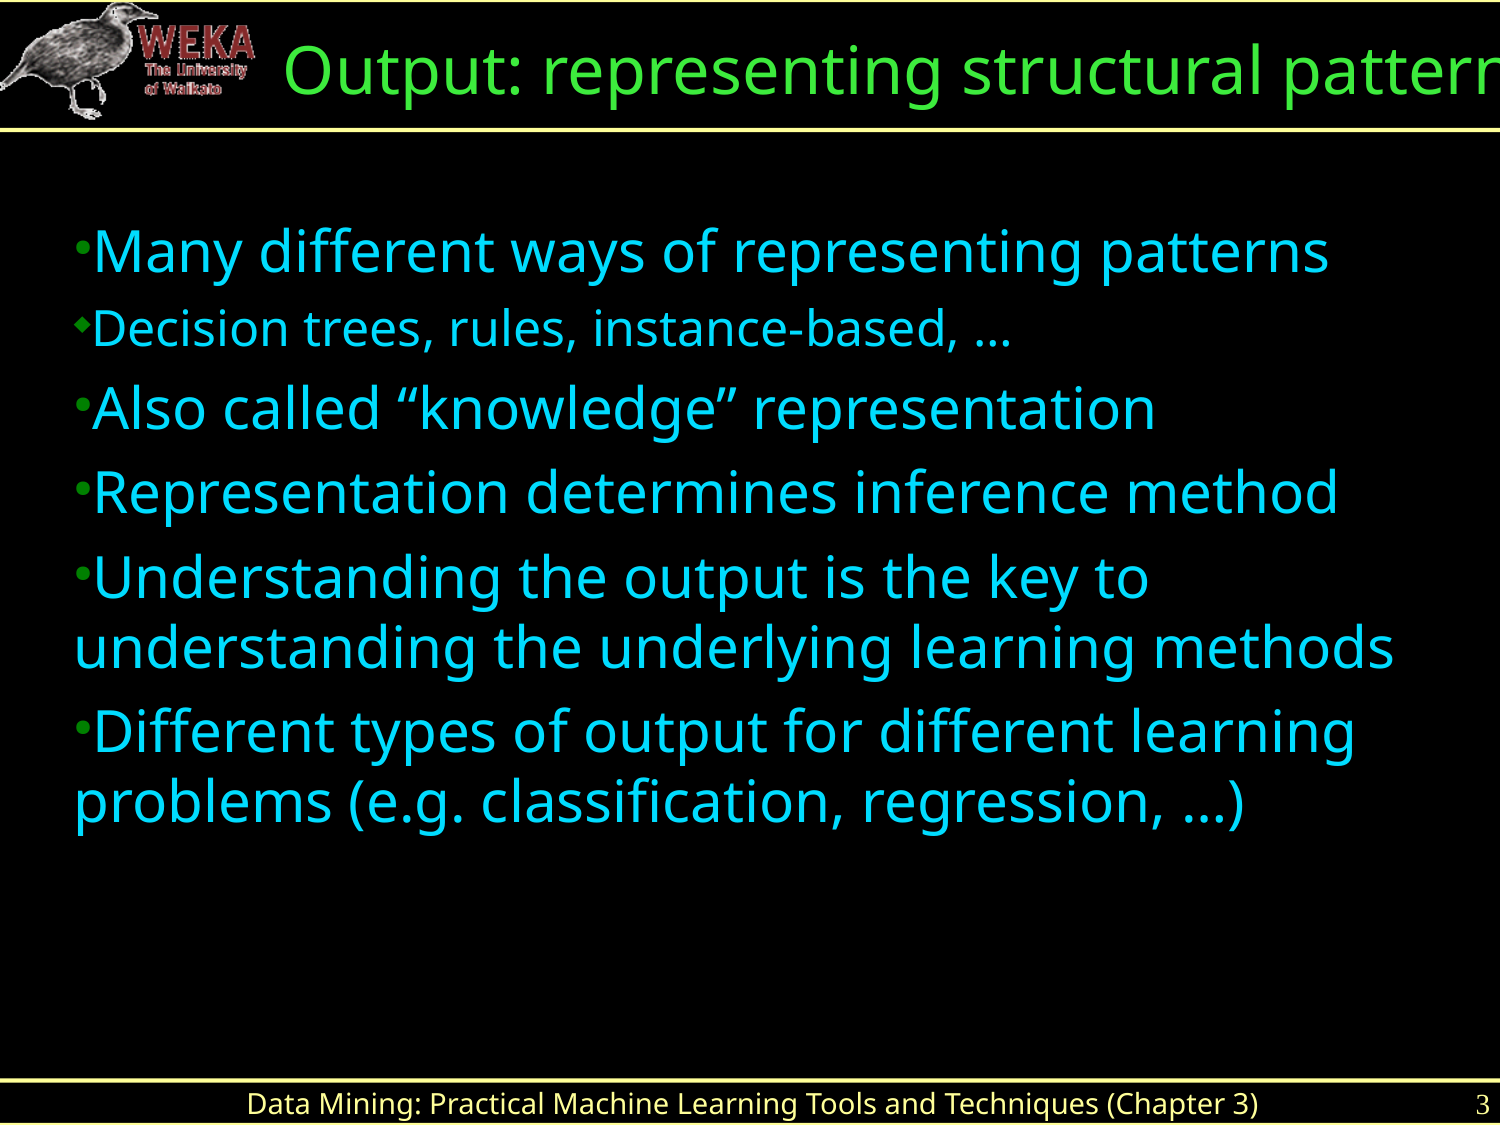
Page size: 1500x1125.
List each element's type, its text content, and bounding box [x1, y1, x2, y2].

text_box Many different ways of representing patterns Decision trees, rules, instance-based, … Also called “knowledge” representation Representation determines inference method Understanding the output is the key to understanding the underlying learning methods Different types of output for different learning problems (e.g. classification, regression, …) [58, 206, 1477, 842]
title Output: representing structural patterns [268, 0, 1500, 148]
footer Data Mining: Practical Machine Learning Tools and Techniques (Chapter 3) [236, 1085, 1270, 1125]
picture [0, 3, 266, 127]
slide_number 3 [1305, 1085, 1491, 1125]
